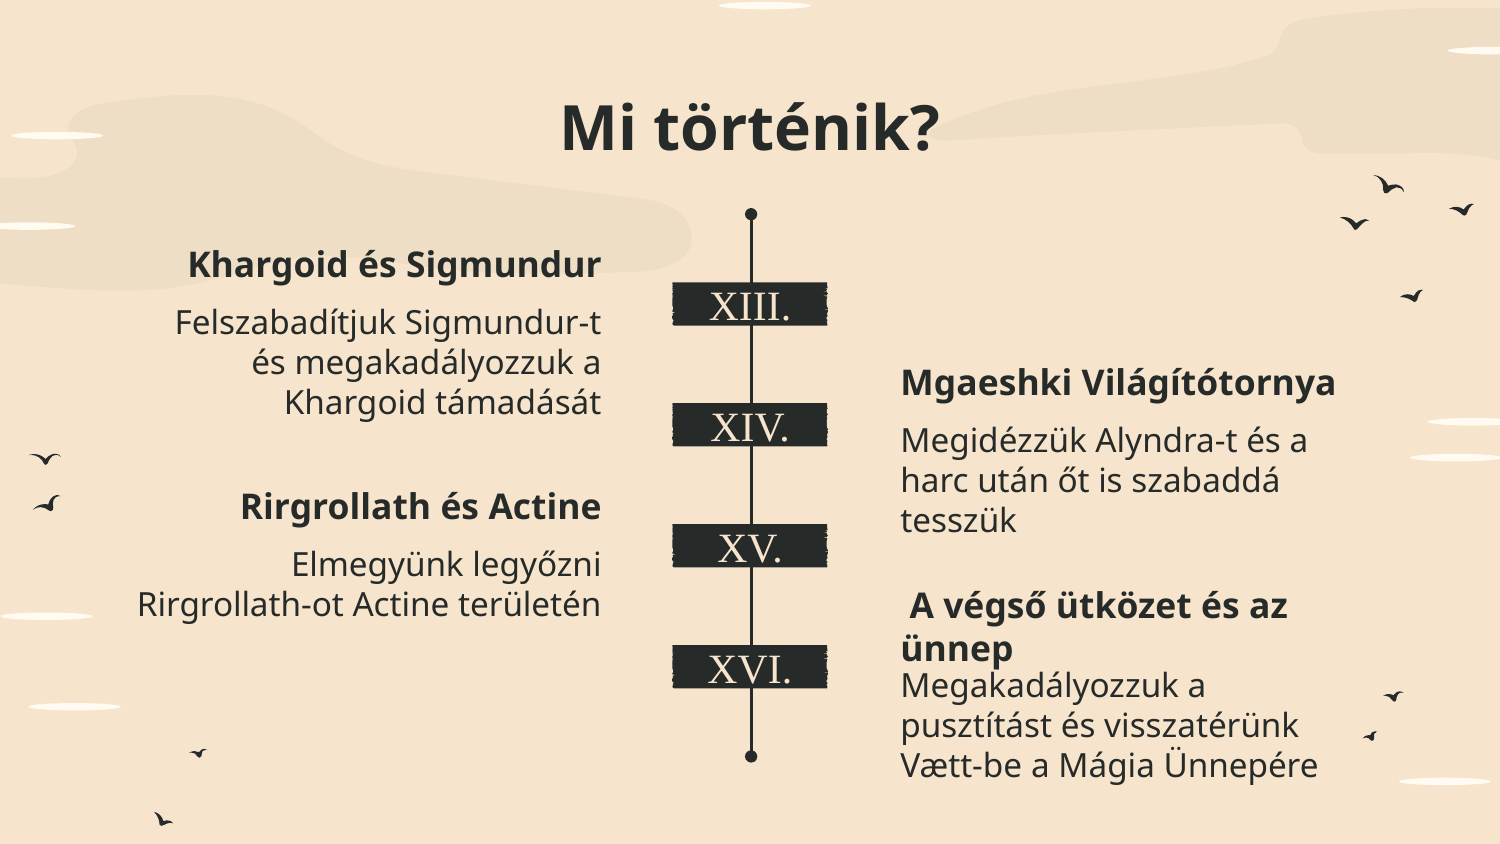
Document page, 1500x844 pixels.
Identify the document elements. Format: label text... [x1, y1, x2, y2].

title Rirgrollath és Actine [120, 469, 617, 528]
title Khargoid és Sigmundur [120, 227, 617, 286]
subtitle Megidézzük Alyndra-t és a harc után őt is szabaddá tesszük [885, 404, 1382, 499]
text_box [671, 523, 829, 568]
title Mgaeshki Világítótornya [885, 345, 1382, 404]
subtitle Elmegyünk legyőzni Rirgrollath-ot Actine területén [120, 528, 617, 623]
title Mi történik? [118, 72, 1382, 167]
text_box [671, 282, 829, 326]
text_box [671, 644, 829, 689]
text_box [671, 402, 829, 447]
subtitle Megakadályozzuk a pusztítást és visszatérünk Vætt-be a Mágia Ünnepére [885, 649, 1382, 744]
subtitle Felszabadítjuk Sigmundur-t és megakadályozzuk a Khargoid támadását [120, 286, 617, 381]
title A végső ütközet és az ünnep [885, 590, 1416, 662]
